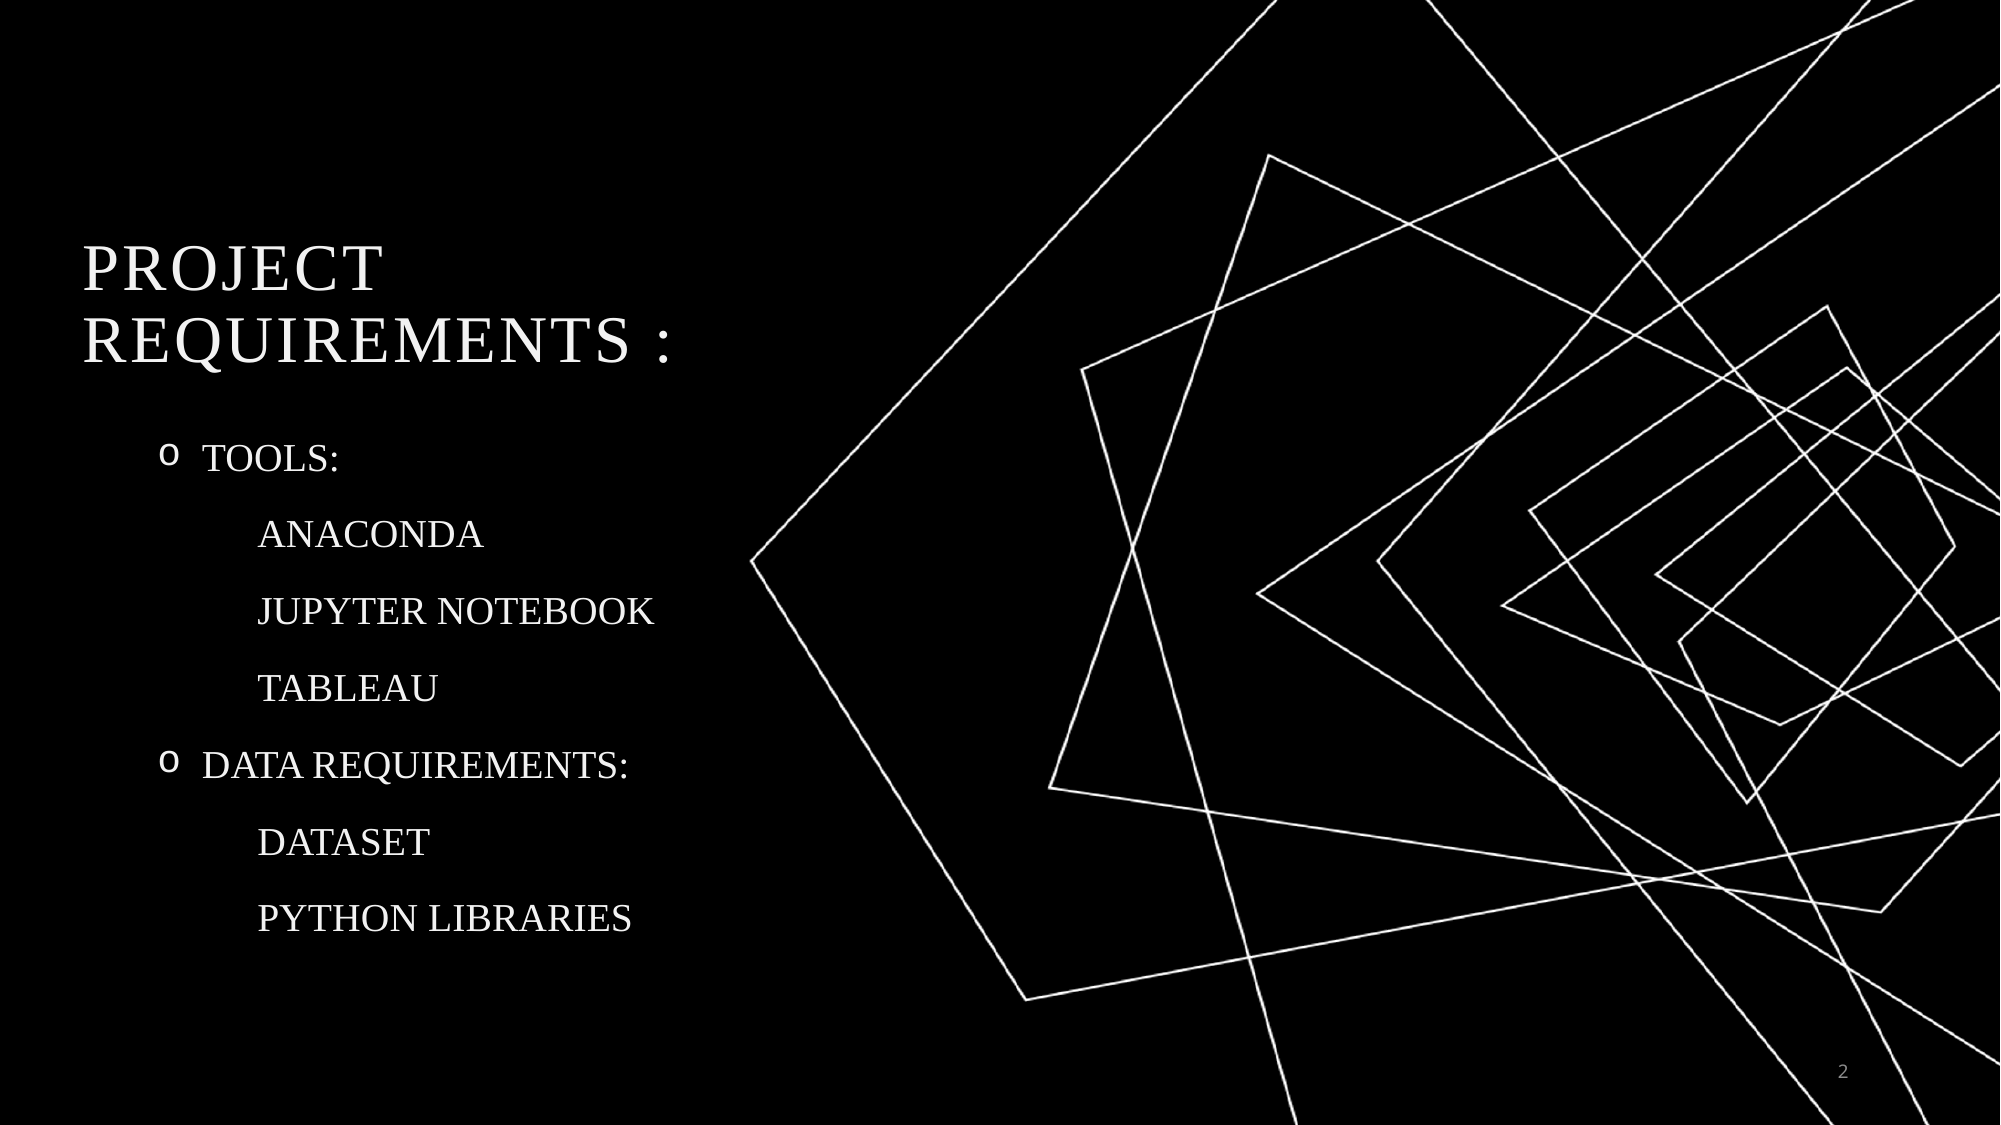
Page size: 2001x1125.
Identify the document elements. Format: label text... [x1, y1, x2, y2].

list TOOLS: ANACONDA JUPYTER NOTEBOOK TABLEAU DATA REQUIREMENTS: DATASET PYTHON LIBRARIES [142, 414, 790, 951]
slide_number 2 [1701, 1042, 1864, 1103]
title PROJECT REQUIREMENTS : [67, 167, 694, 385]
picture [693, 0, 2000, 1125]
